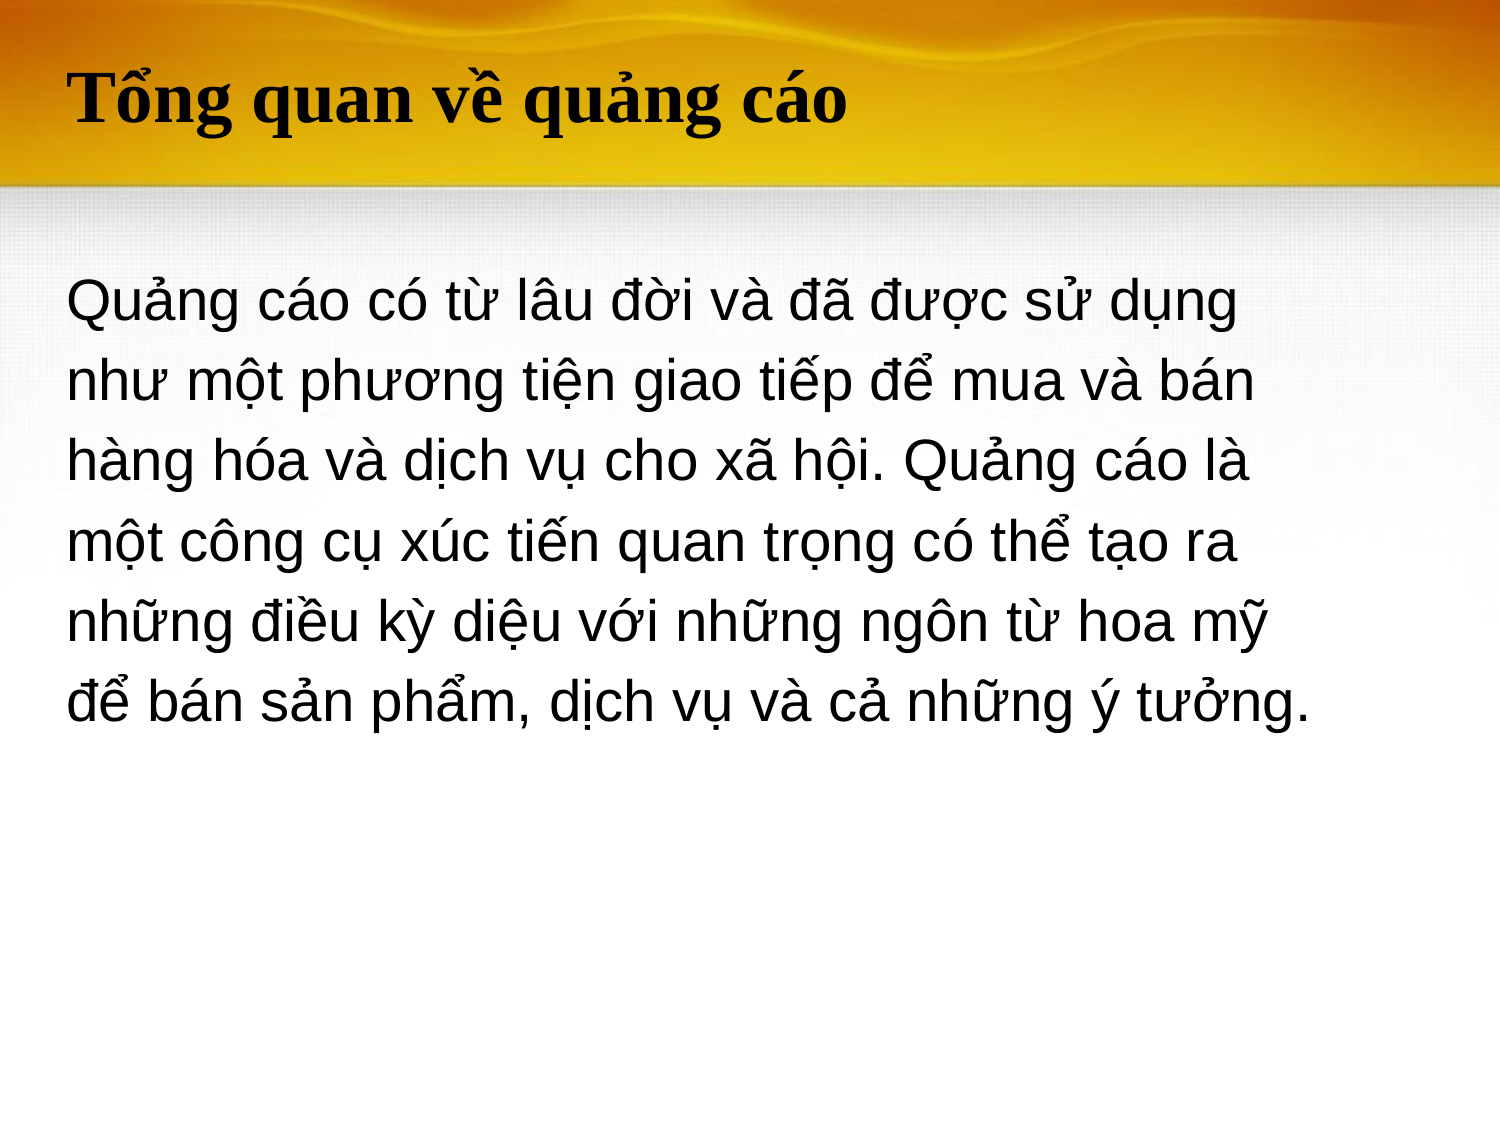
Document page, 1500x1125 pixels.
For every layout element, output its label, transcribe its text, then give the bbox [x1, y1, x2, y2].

list Quảng cáo có từ lâu đời và đã được sử dụng như một phương tiện giao tiếp để mua và bán hàng hóa và dịch vụ cho xã hội. Quảng cáo là một công cụ xúc tiến quan trọng có thể tạo ra những điều kỳ diệu với những ngôn từ hoa mỹ để bán sản phẩm, dịch vụ và cả những ý tưởng. [51, 236, 1367, 1050]
picture [0, 0, 1500, 1125]
title Tổng quan về quảng cáo [51, 32, 1449, 159]
